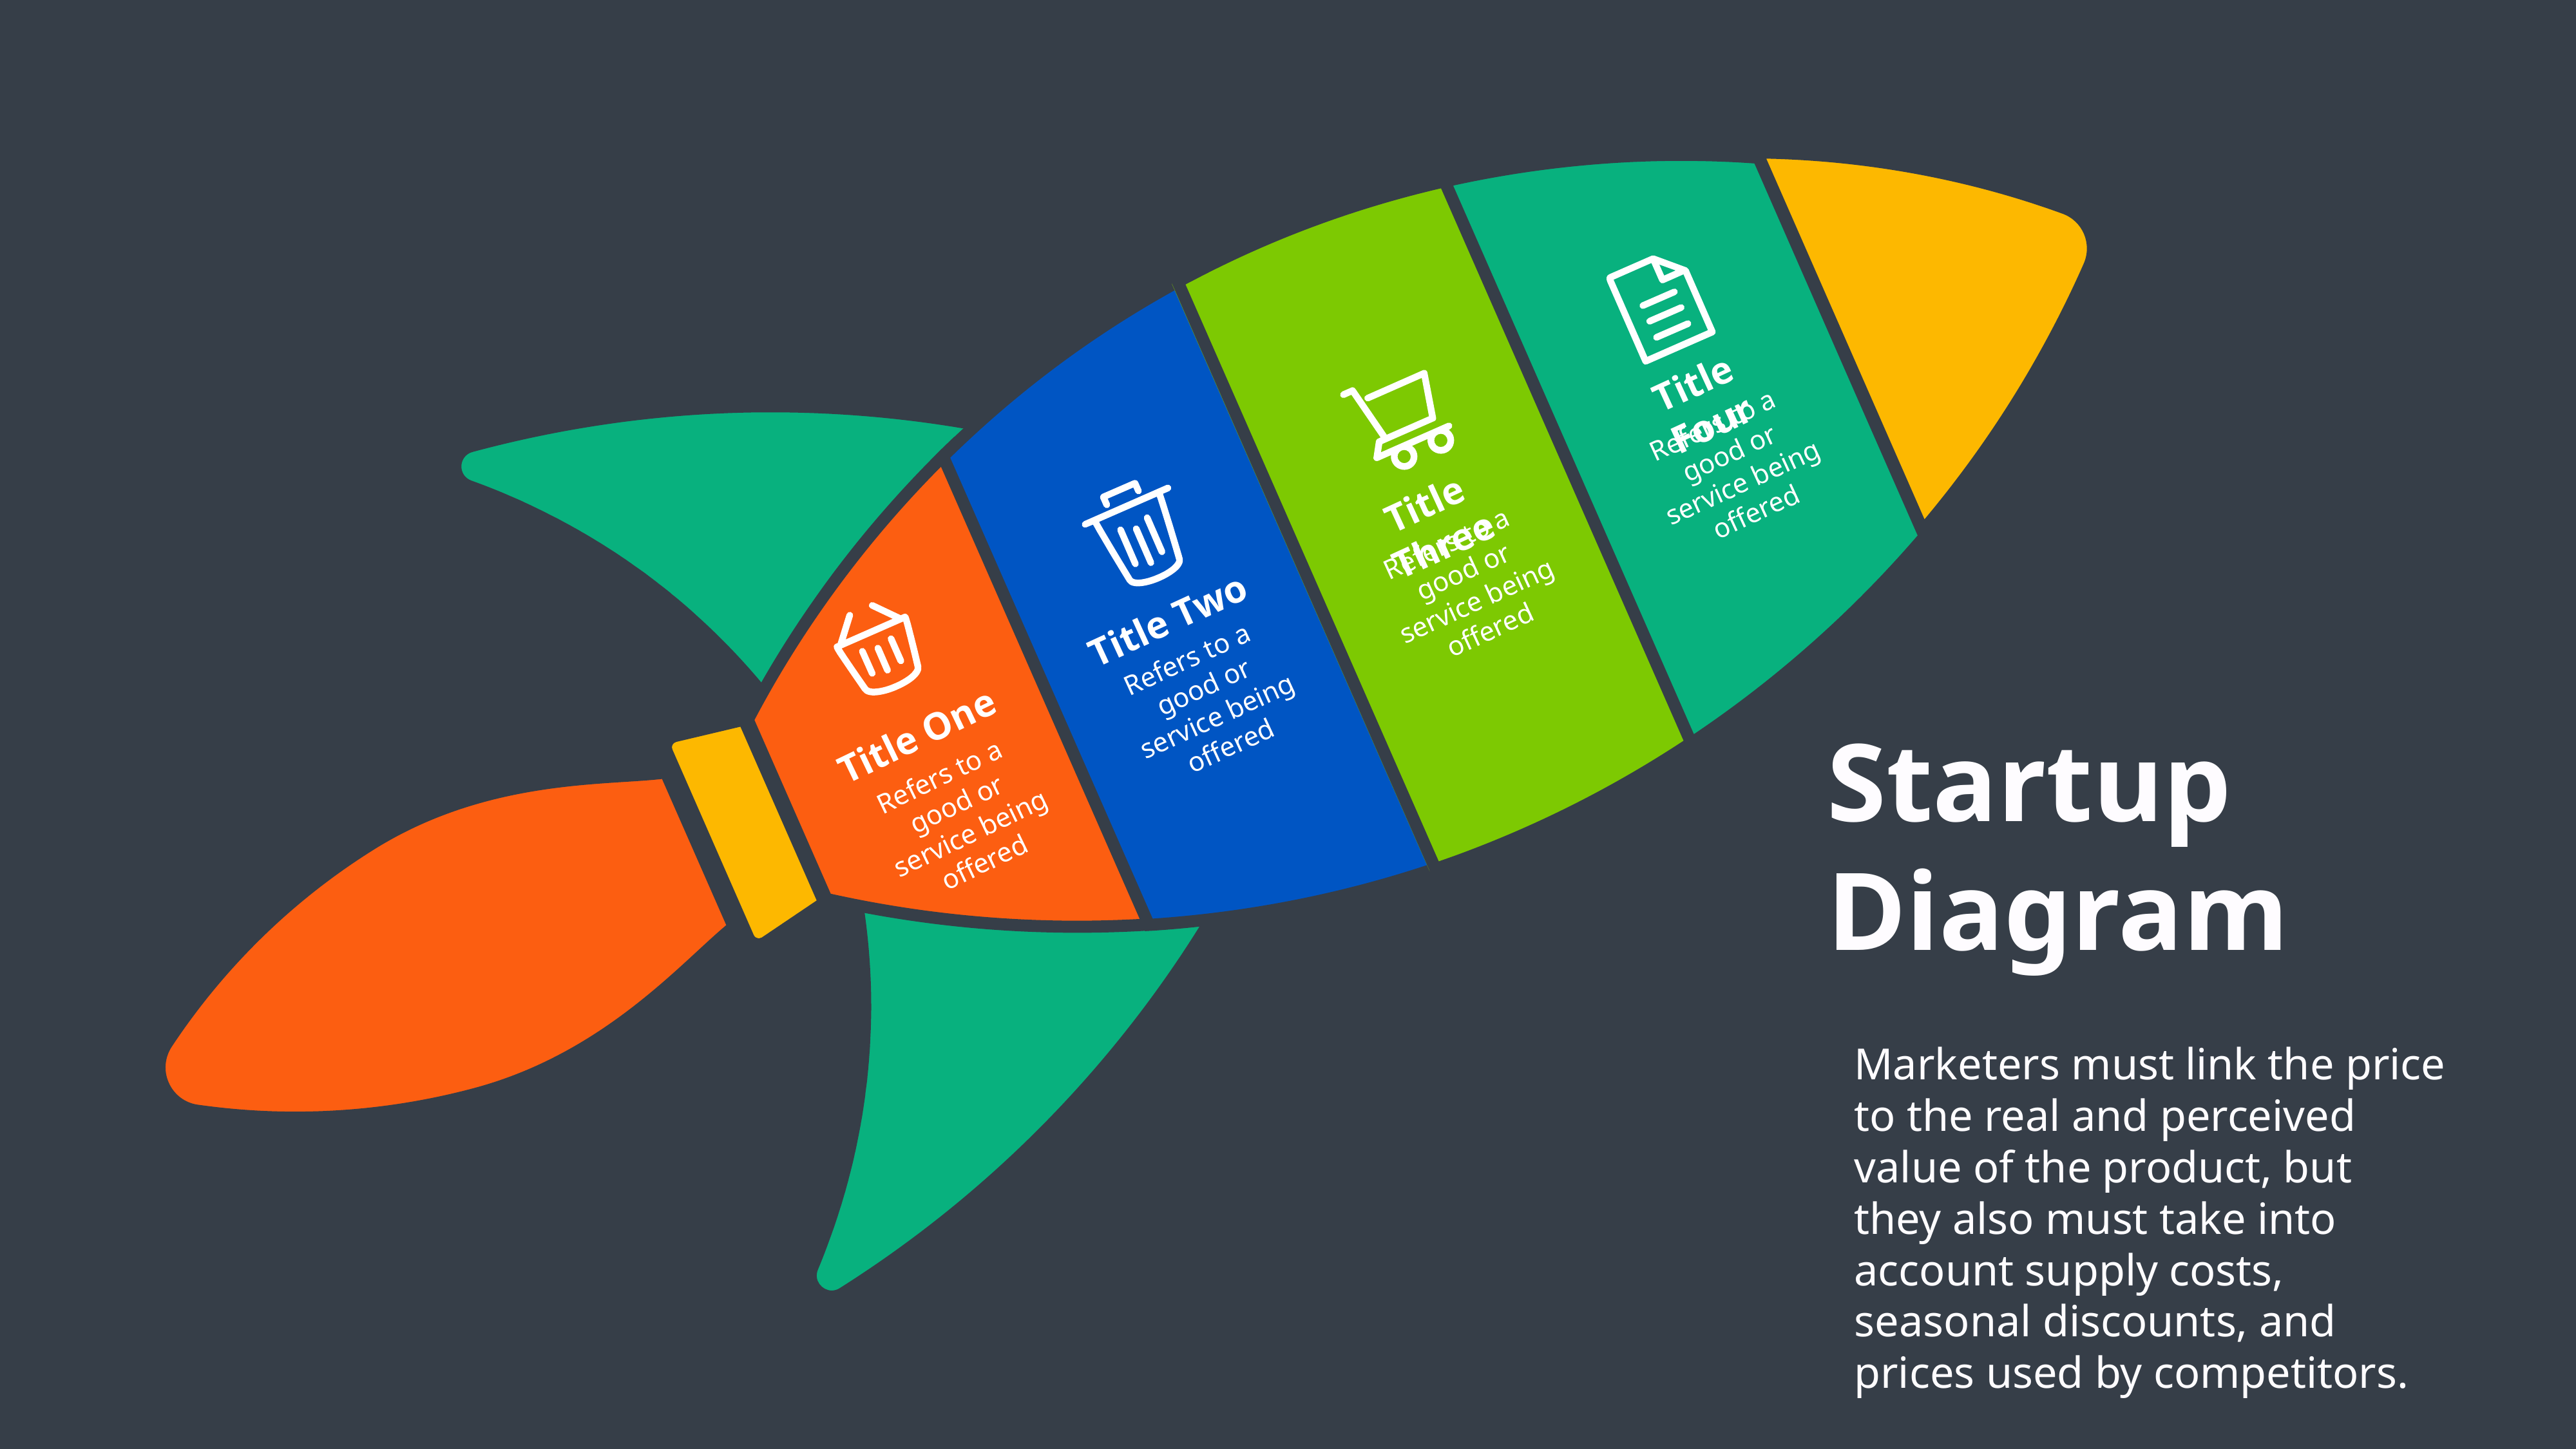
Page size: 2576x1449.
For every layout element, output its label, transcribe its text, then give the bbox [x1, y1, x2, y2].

text_box Title One [815, 667, 1017, 802]
text_box [1454, 161, 1917, 734]
text_box [660, 714, 830, 951]
text_box [1100, 480, 1142, 508]
text_box [951, 291, 1426, 918]
text_box Refers to a good or service being offered [1350, 480, 1590, 690]
text_box Marketers must link the price to the real and perceived value of the product, but they also must take into account supply costs, seasonal discounts, and prices used by competitors. [1844, 1032, 2457, 1402]
text_box [1133, 526, 1154, 566]
text_box [166, 779, 725, 1112]
text_box Startup Diagram [1817, 709, 2299, 977]
text_box [1186, 189, 1683, 861]
text_box [888, 636, 904, 664]
text_box [1653, 320, 1692, 341]
text_box Refers to a good or service being offered [1616, 362, 1856, 572]
text_box Title Two [1065, 552, 1268, 686]
text_box [1607, 255, 1716, 365]
text_box [834, 602, 922, 696]
text_box [449, 400, 974, 694]
text_box [1436, 149, 1932, 753]
text_box [875, 645, 891, 674]
text_box [1170, 177, 1688, 876]
text_box [859, 648, 875, 677]
text_box [1646, 304, 1684, 325]
text_box [1117, 526, 1139, 567]
text_box [1082, 484, 1183, 587]
text_box Title Four [1595, 317, 1789, 445]
text_box [153, 766, 741, 1124]
text_box [741, 449, 941, 920]
text_box [1639, 289, 1678, 309]
text_box [935, 278, 1431, 931]
text_box [805, 911, 1215, 1303]
text_box Title Three [1314, 433, 1553, 614]
text_box [910, 911, 1145, 933]
text_box Refers to a good or service being offered [1090, 596, 1330, 806]
text_box [1340, 370, 1455, 470]
text_box [1748, 146, 2099, 532]
text_box Refers to a good or service being offered [843, 712, 1083, 923]
text_box [1144, 515, 1165, 555]
text_box [462, 413, 962, 681]
text_box [817, 913, 1198, 1290]
text_box [755, 468, 1139, 920]
text_box [673, 727, 816, 938]
text_box [1767, 159, 2086, 518]
